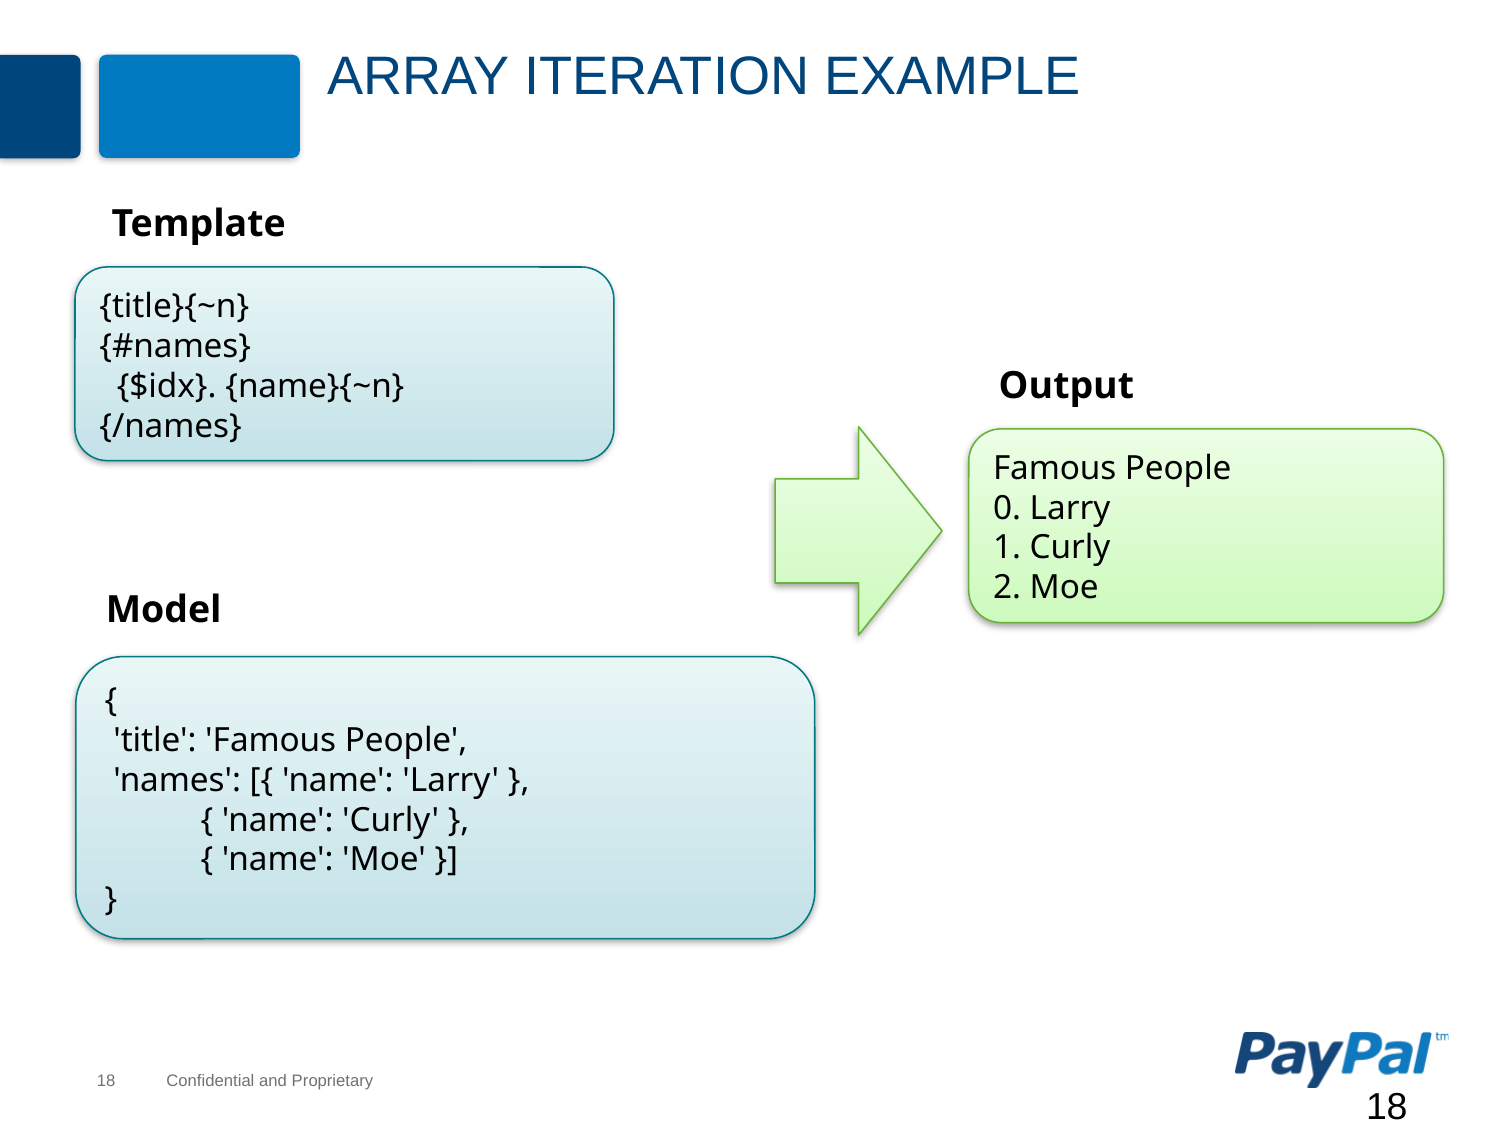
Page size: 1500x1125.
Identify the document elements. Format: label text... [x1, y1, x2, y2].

text_box {title}{~n} {#names} {$idx}. {name}{~n} {/names} [74, 266, 615, 462]
text_box { 'title': 'Famous People', 'names': [{ 'name': 'Larry' }, { 'name': 'Curly' }, { 'name': 'Moe' }] } [75, 655, 816, 940]
picture [1235, 1032, 1449, 1088]
text_box Output [983, 353, 1150, 413]
title Array Iteration Example [312, 37, 1463, 175]
text_box Famous People 0. Larry 1. Curly 2. Moe [967, 428, 1445, 624]
text_box Model [91, 577, 237, 638]
text_box Template [96, 191, 302, 251]
text_box [774, 426, 943, 636]
slide_number 18 [1351, 1074, 1500, 1125]
